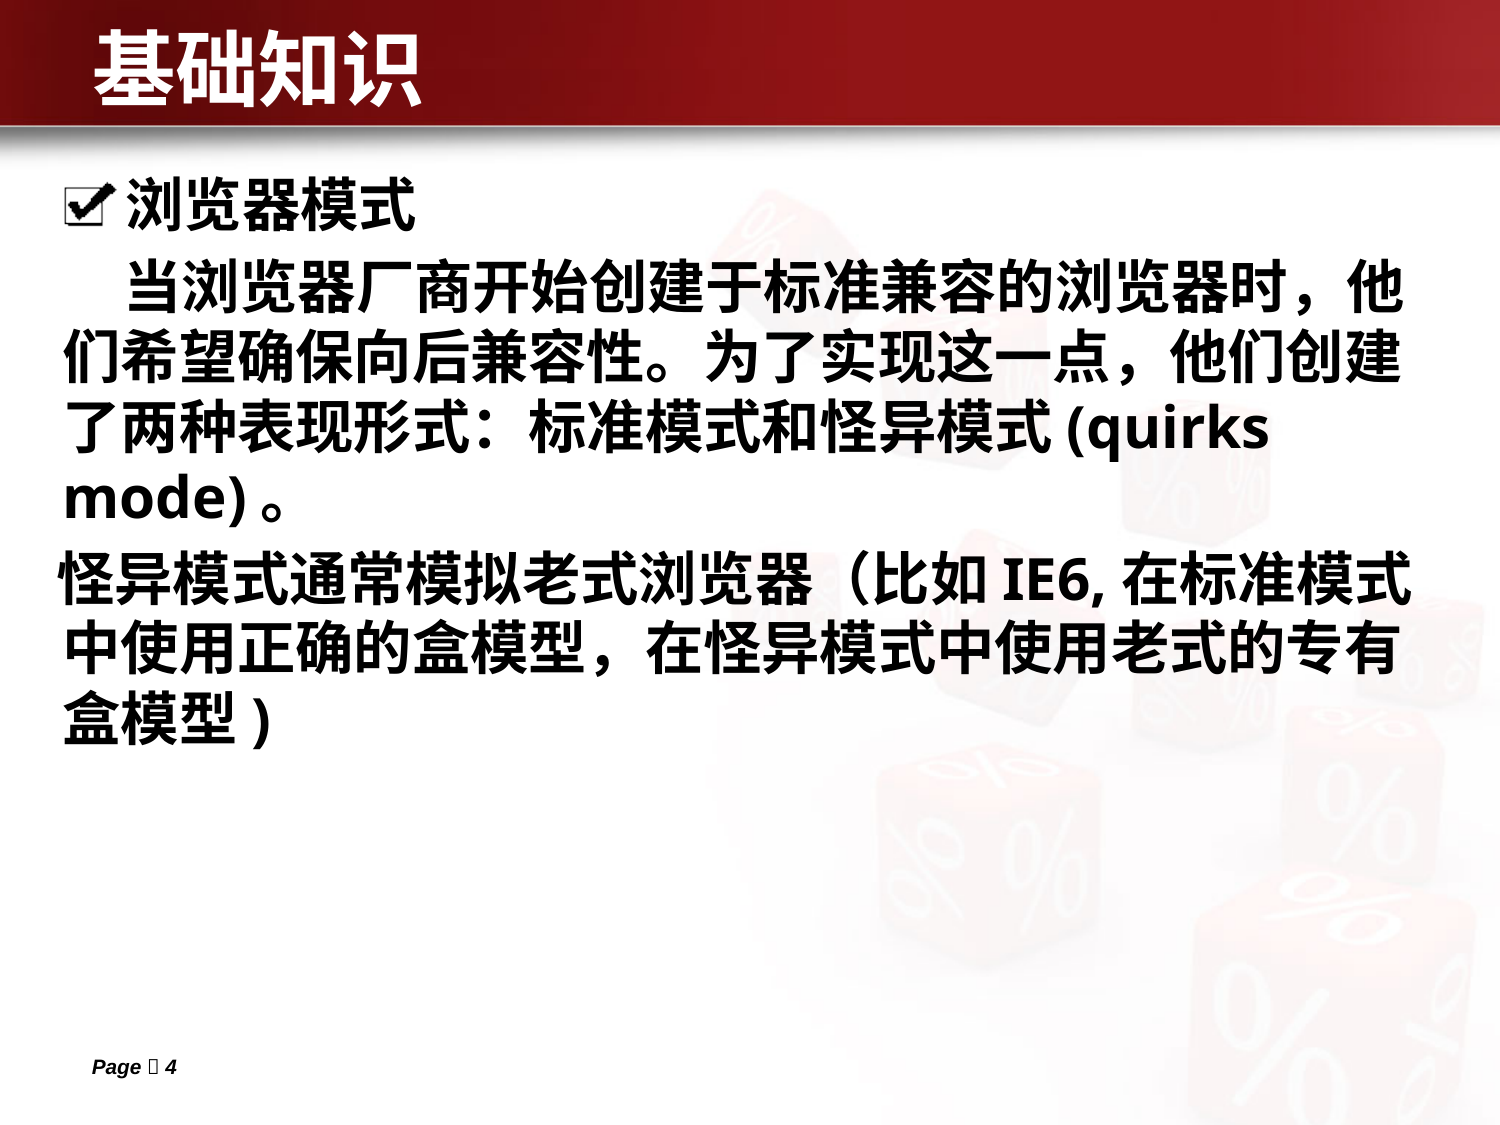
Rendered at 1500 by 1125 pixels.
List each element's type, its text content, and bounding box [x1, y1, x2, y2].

slide_number Page  4 [76, 1045, 314, 1079]
title 基础知识 [76, 26, 1200, 109]
picture [0, 0, 1500, 1125]
list 浏览器模式 当浏览器厂商开始创建于标准兼容的浏览器时，他们希望确保向后兼容性。为了实现这一点，他们创建了两种表现形式：标准模式和怪异模式(quirks mode)。 怪异模式通常模拟老式浏览器（比如IE6,在标准模式中使用正确的盒模型，在怪异模式中使用老式的专有盒模型) [40, 160, 1460, 1008]
